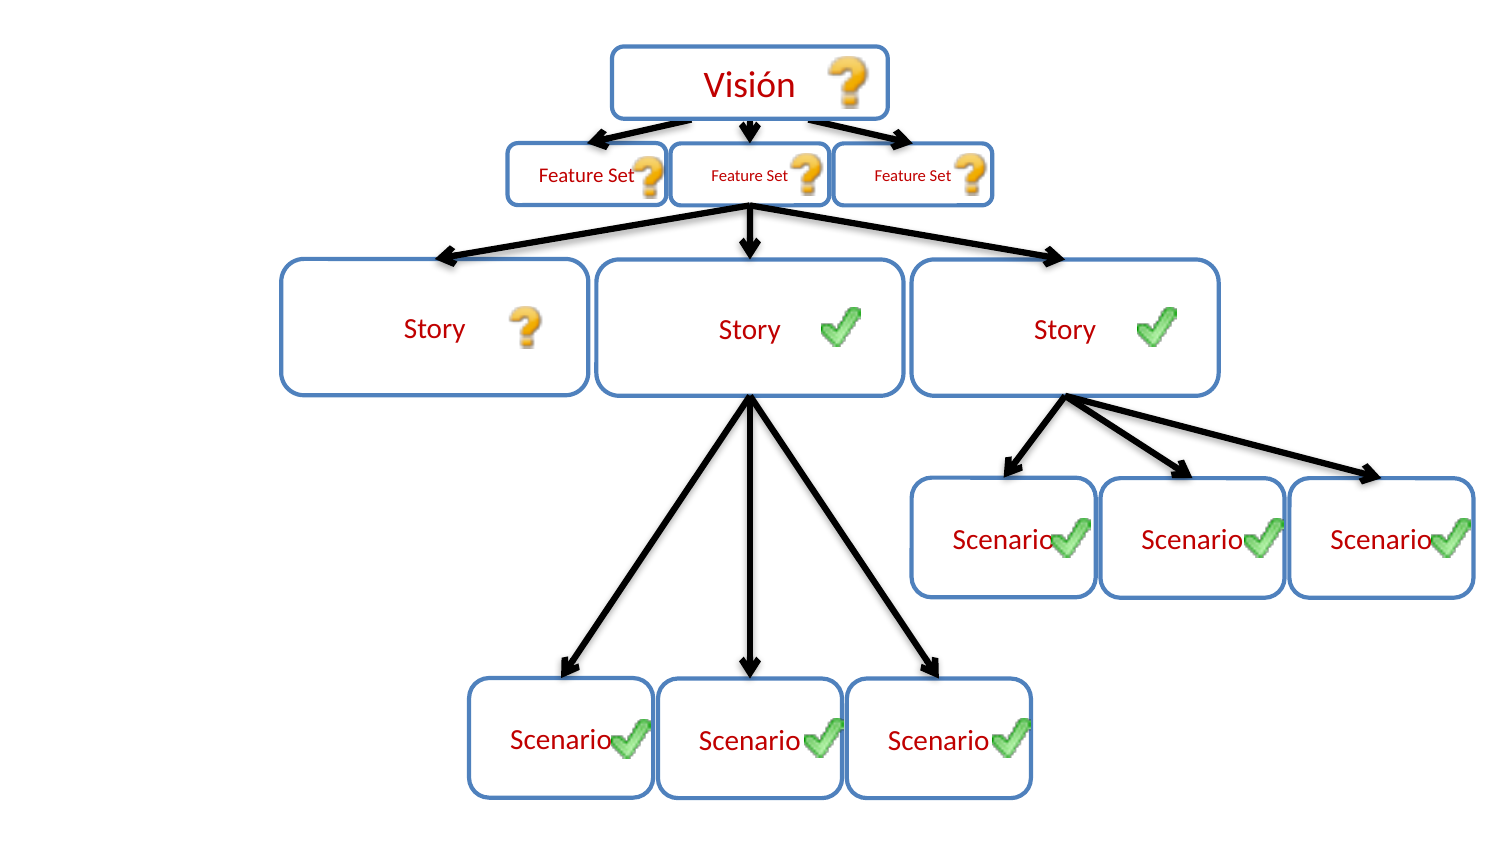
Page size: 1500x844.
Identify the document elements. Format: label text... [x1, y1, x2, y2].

picture [1431, 518, 1471, 558]
text_box Scenario [466, 675, 656, 800]
picture [821, 307, 861, 347]
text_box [434, 205, 746, 260]
picture [504, 306, 548, 350]
text_box Feature Set [668, 141, 805, 203]
text_box Feature Set [505, 140, 668, 203]
text_box Feature Set [831, 141, 995, 203]
text_box Story [594, 268, 906, 394]
text_box Story [279, 256, 591, 398]
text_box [943, 477, 1474, 598]
picture [611, 719, 652, 759]
picture [1137, 307, 1177, 347]
text_box Visión [609, 44, 890, 121]
picture [804, 718, 844, 759]
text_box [1003, 395, 1061, 478]
picture [949, 152, 993, 196]
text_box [808, 119, 914, 144]
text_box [749, 205, 1066, 260]
text_box Scenario [844, 676, 1034, 801]
picture [1244, 518, 1284, 558]
picture [1051, 518, 1091, 559]
picture [628, 156, 671, 200]
picture [991, 718, 1032, 759]
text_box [586, 119, 692, 144]
text_box Story [909, 257, 1221, 398]
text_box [751, 395, 940, 679]
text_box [560, 395, 748, 679]
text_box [1064, 395, 1193, 479]
picture [785, 152, 829, 196]
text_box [1193, 395, 1382, 479]
picture [823, 56, 876, 109]
text_box Scenario [655, 687, 844, 801]
